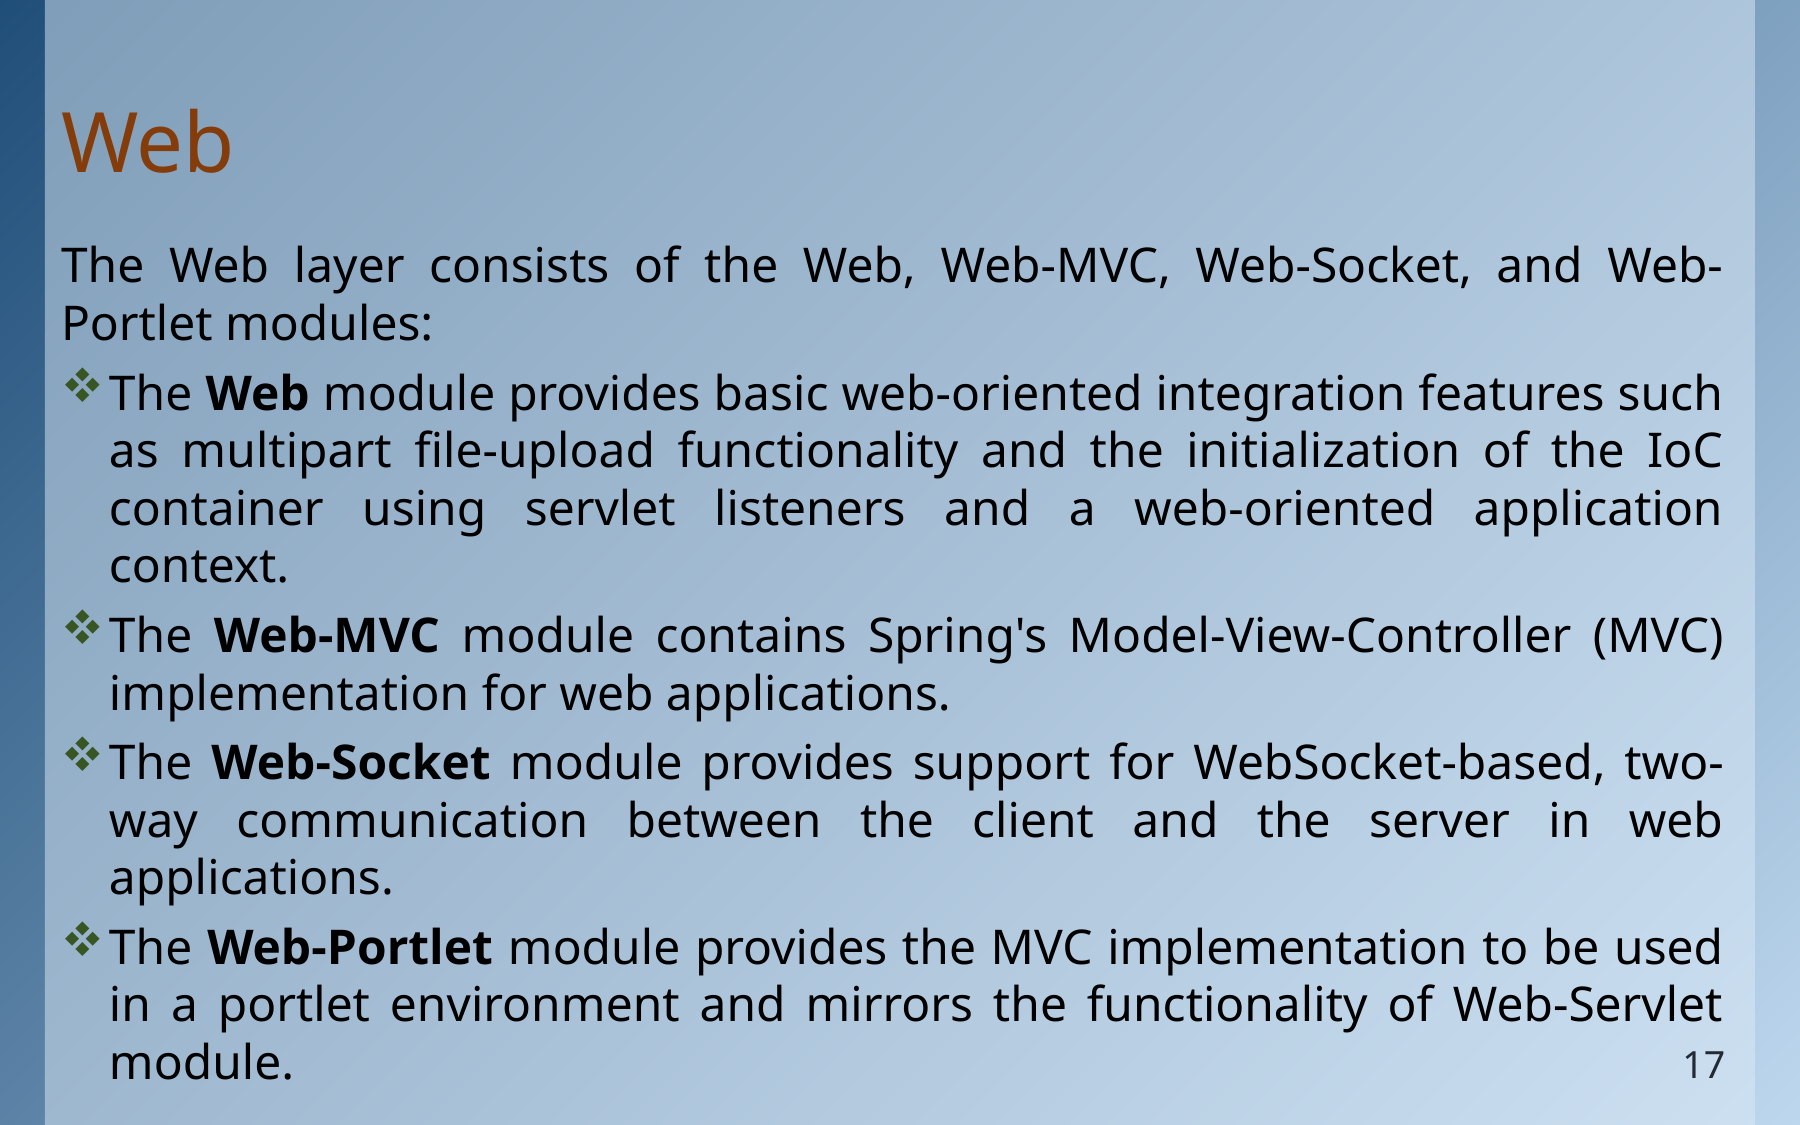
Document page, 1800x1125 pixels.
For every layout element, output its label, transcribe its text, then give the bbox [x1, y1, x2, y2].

title Web [40, 12, 1746, 200]
slide_number 17 [1581, 1050, 1746, 1103]
list The Web layer consists of the Web, Web-MVC, Web-Socket, and Web-Portlet modules: The Web module provides basic web-oriented integration features such as multipart file-upload functionality and the initialization of the IoC container using servlet listeners and a web-oriented application context. The Web-MVC module contains Spring's Model-View-Controller (MVC) implementation for web applications. The Web-Socket module provides support for WebSocket-based, two-way communication between the client and the server in web applications. The Web-Portlet module provides the MVC implementation to be used in a portlet environment and mirrors the functionality of Web-Servlet module. [40, 224, 1746, 1103]
